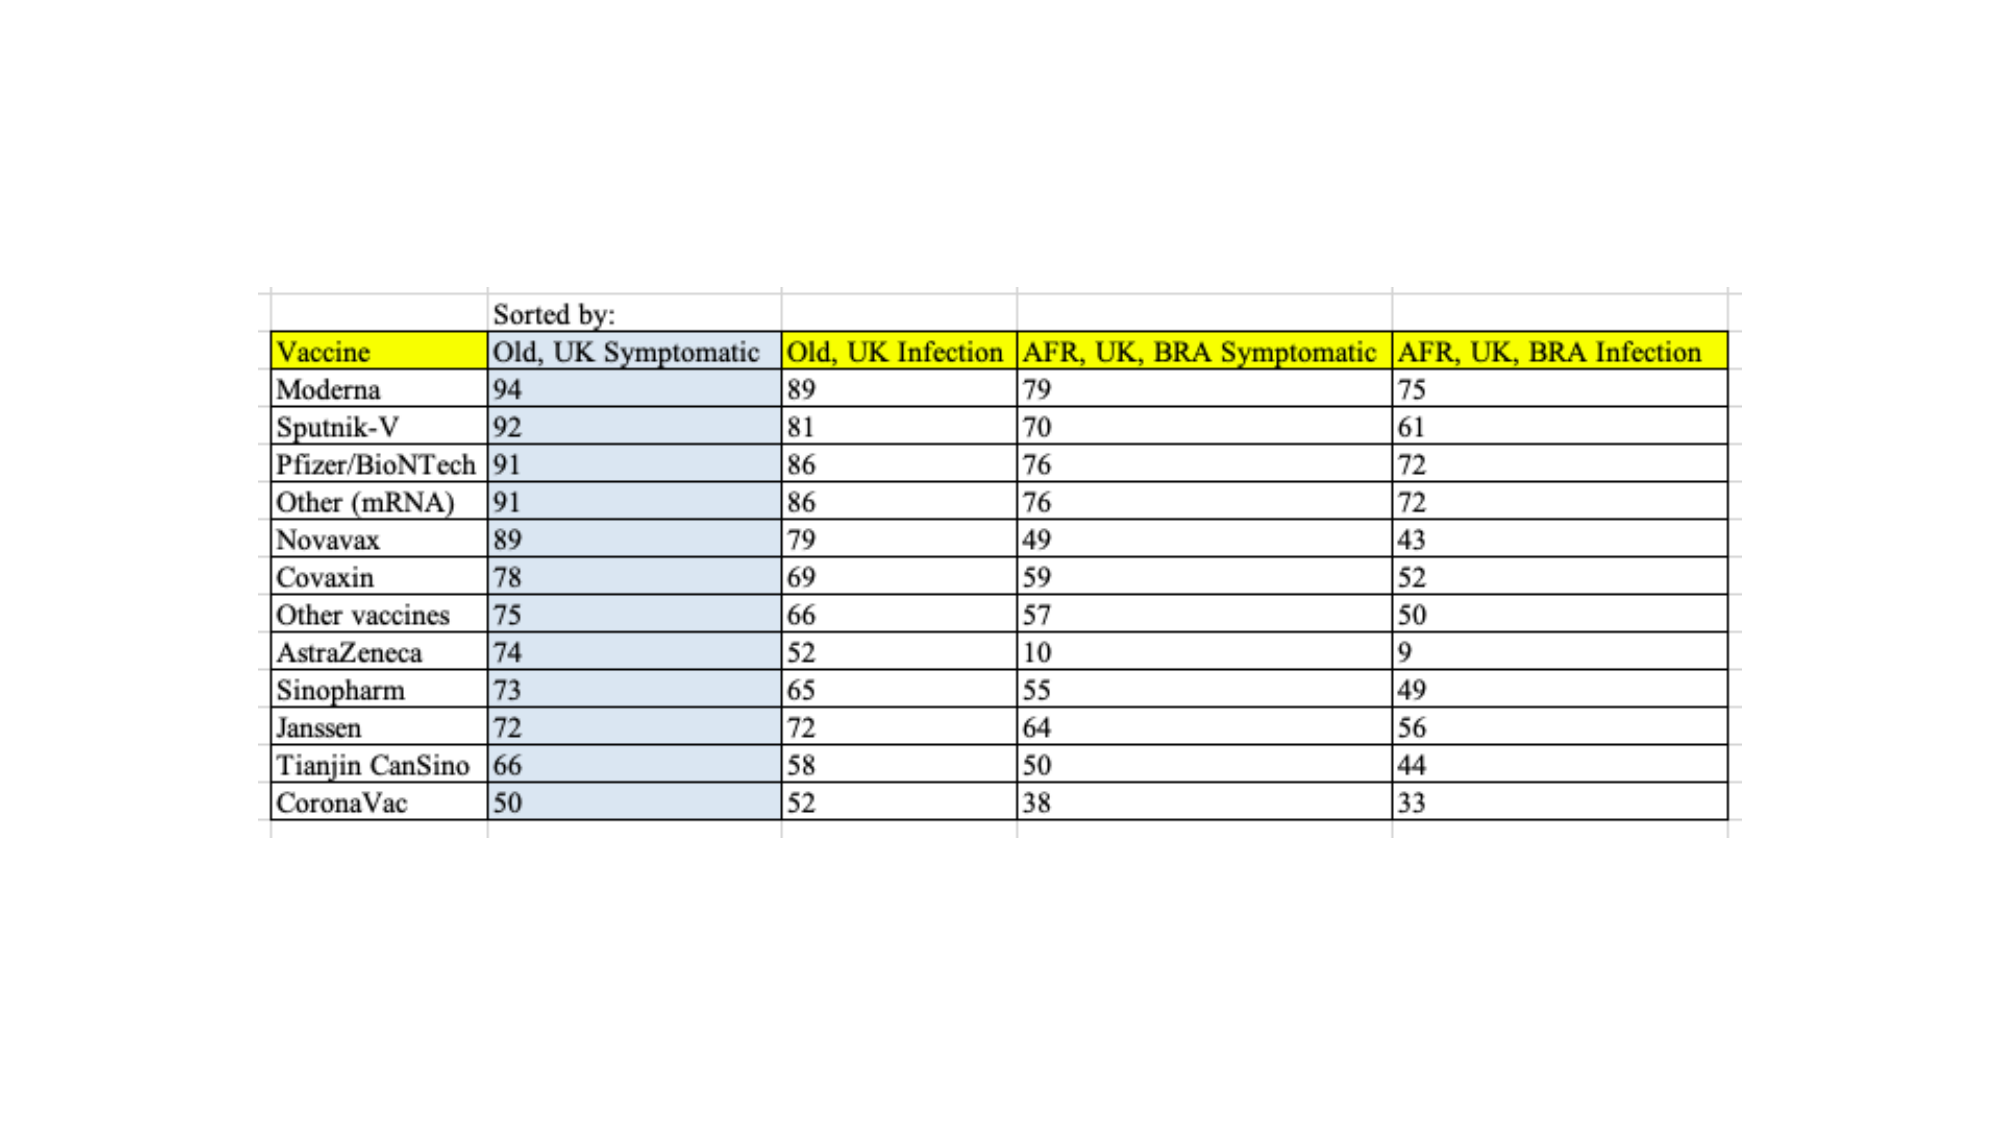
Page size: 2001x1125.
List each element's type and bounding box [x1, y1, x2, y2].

picture [258, 287, 1742, 838]
